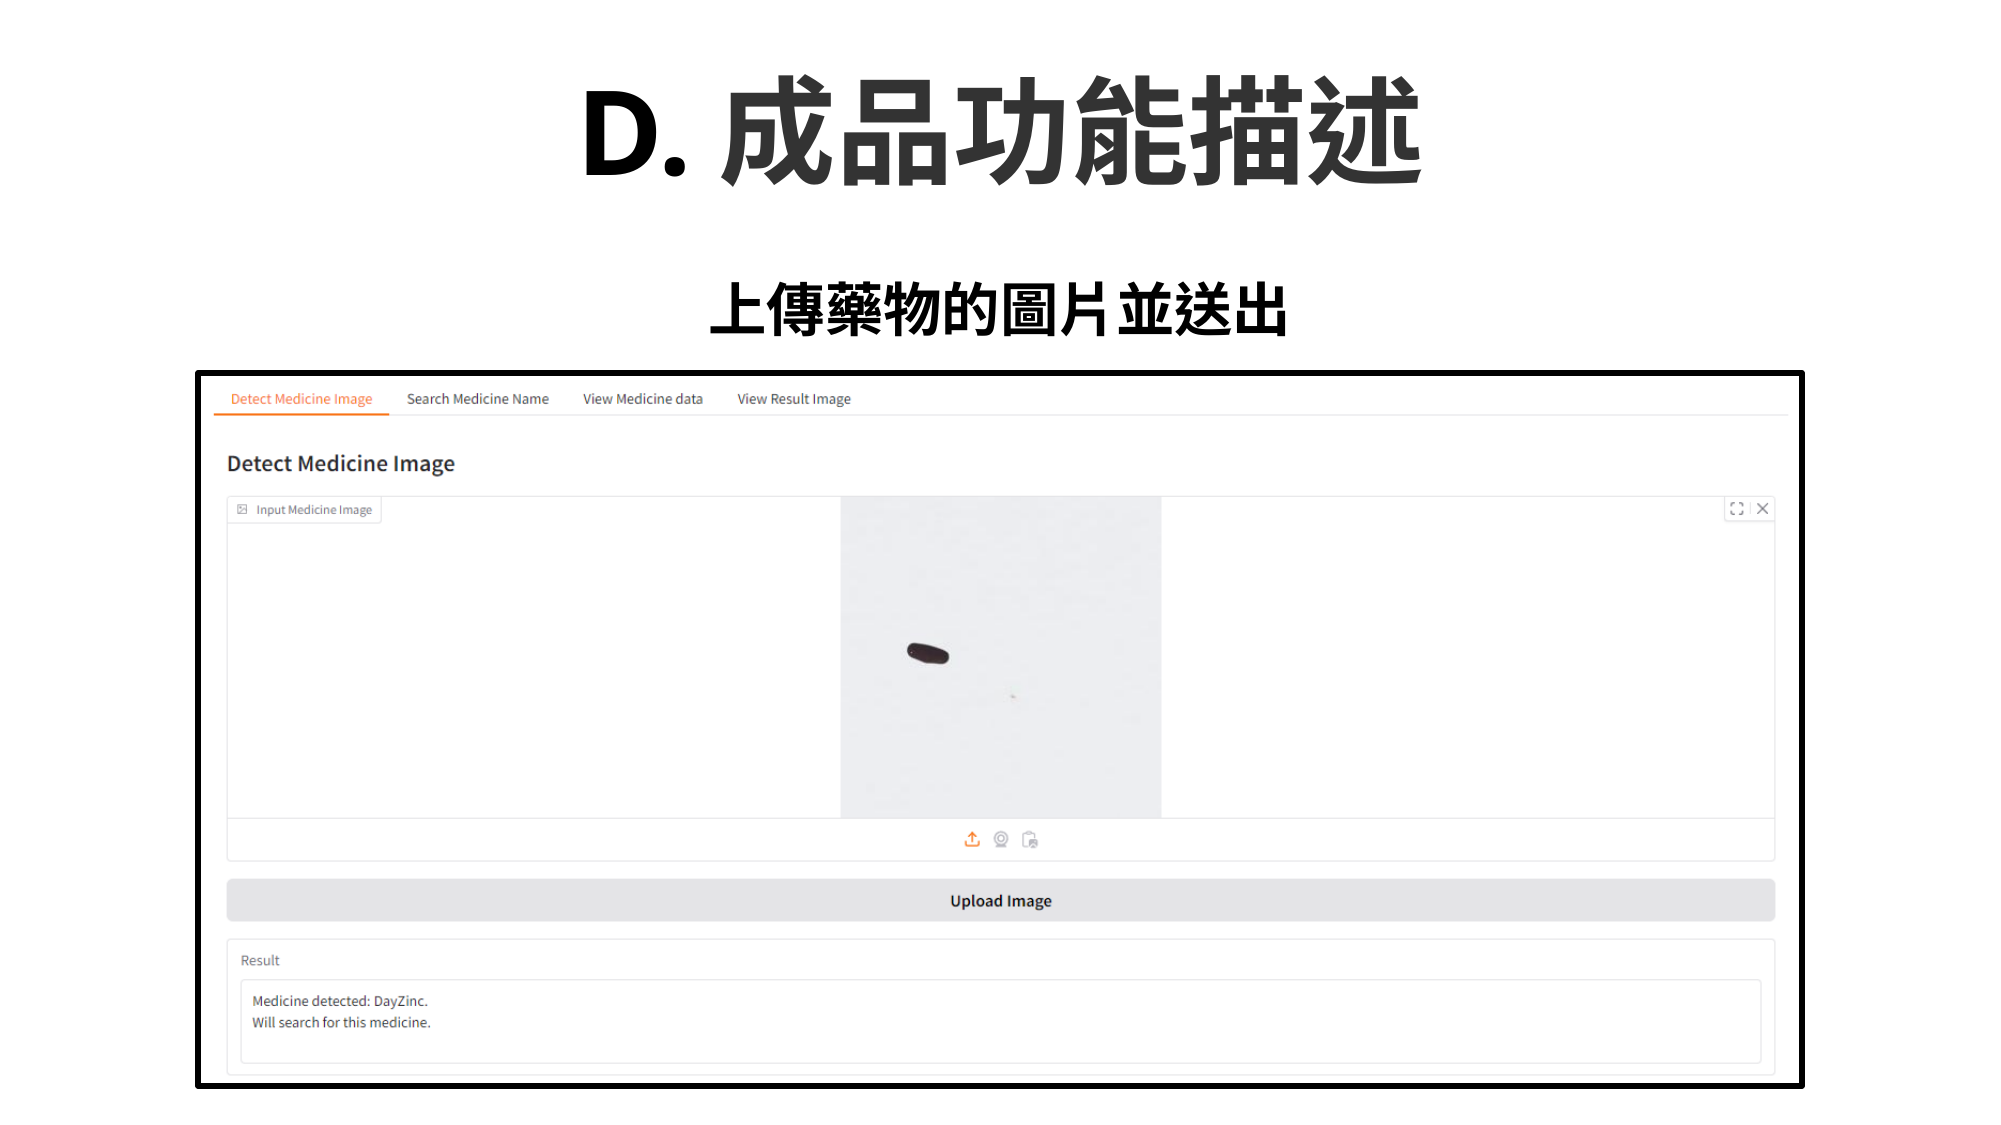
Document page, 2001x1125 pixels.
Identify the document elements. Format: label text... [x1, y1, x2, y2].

text_box 上傳藥物的圖片並送出 [661, 266, 1339, 351]
picture [201, 376, 1799, 1083]
title D.成品功能描述 [249, 65, 1750, 209]
